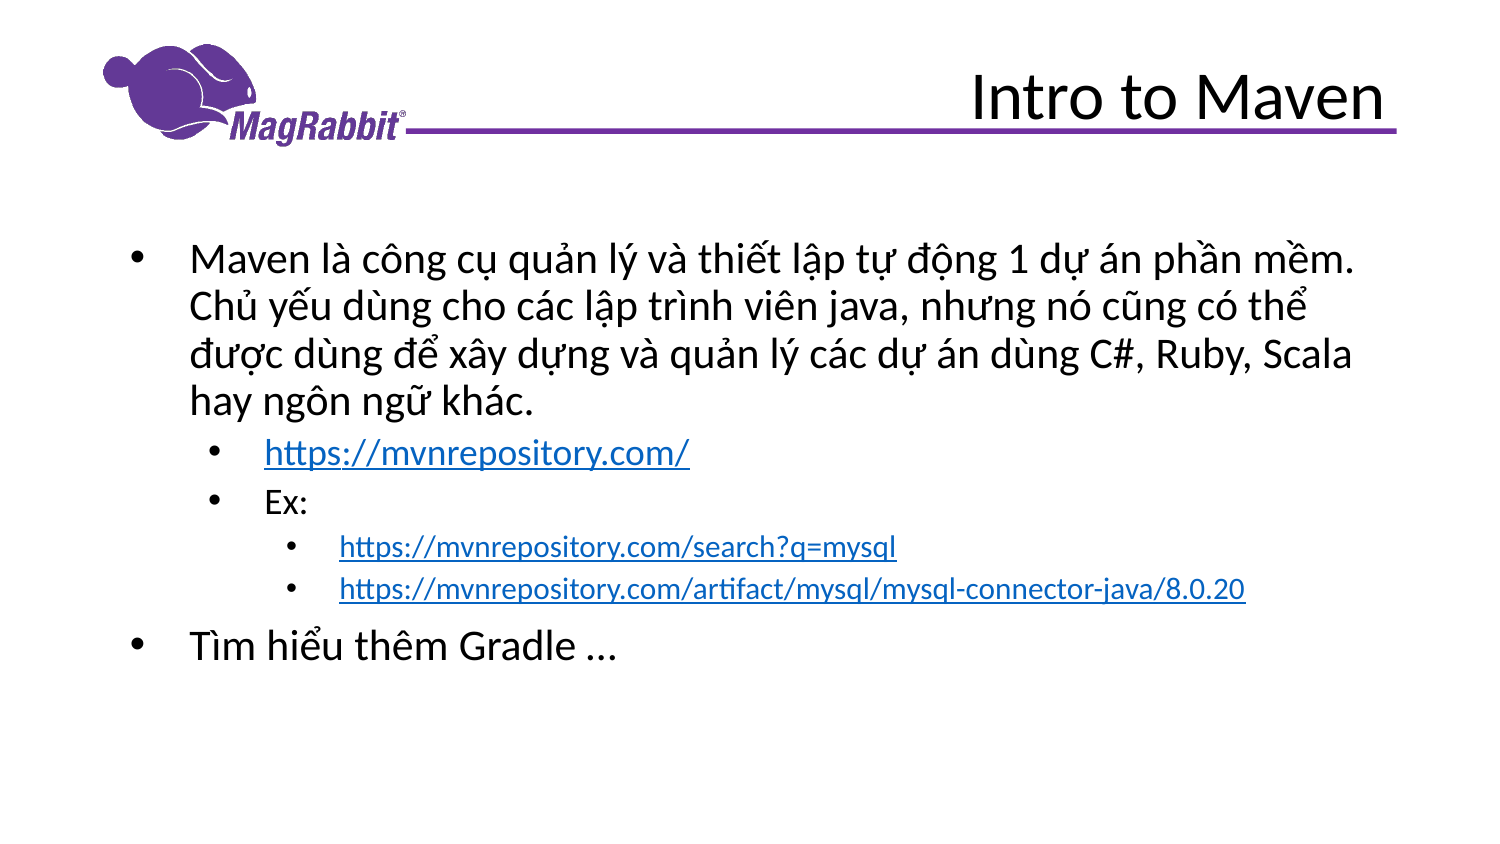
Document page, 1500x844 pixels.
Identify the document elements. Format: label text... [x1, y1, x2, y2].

picture [103, 44, 406, 150]
list Maven là công cụ quản lý và thiết lập tự động 1 dự án phần mềm. Chủ yếu dùng cho các lập trình viên java, nhưng nó cũng có thể được dùng để xây dựng và quản lý các dự án dùng C#, Ruby, Scala hay ngôn ngữ khác. https://mvnrepository.com/ Ex: https://mvnrepository.com/search?q=mysql https://mvnrepository.com/artifact/mysql/mysql-connector-java/8.0.20 Tìm hiểu thêm Gradle … [103, 224, 1397, 760]
title Intro to Maven [563, 44, 1397, 150]
